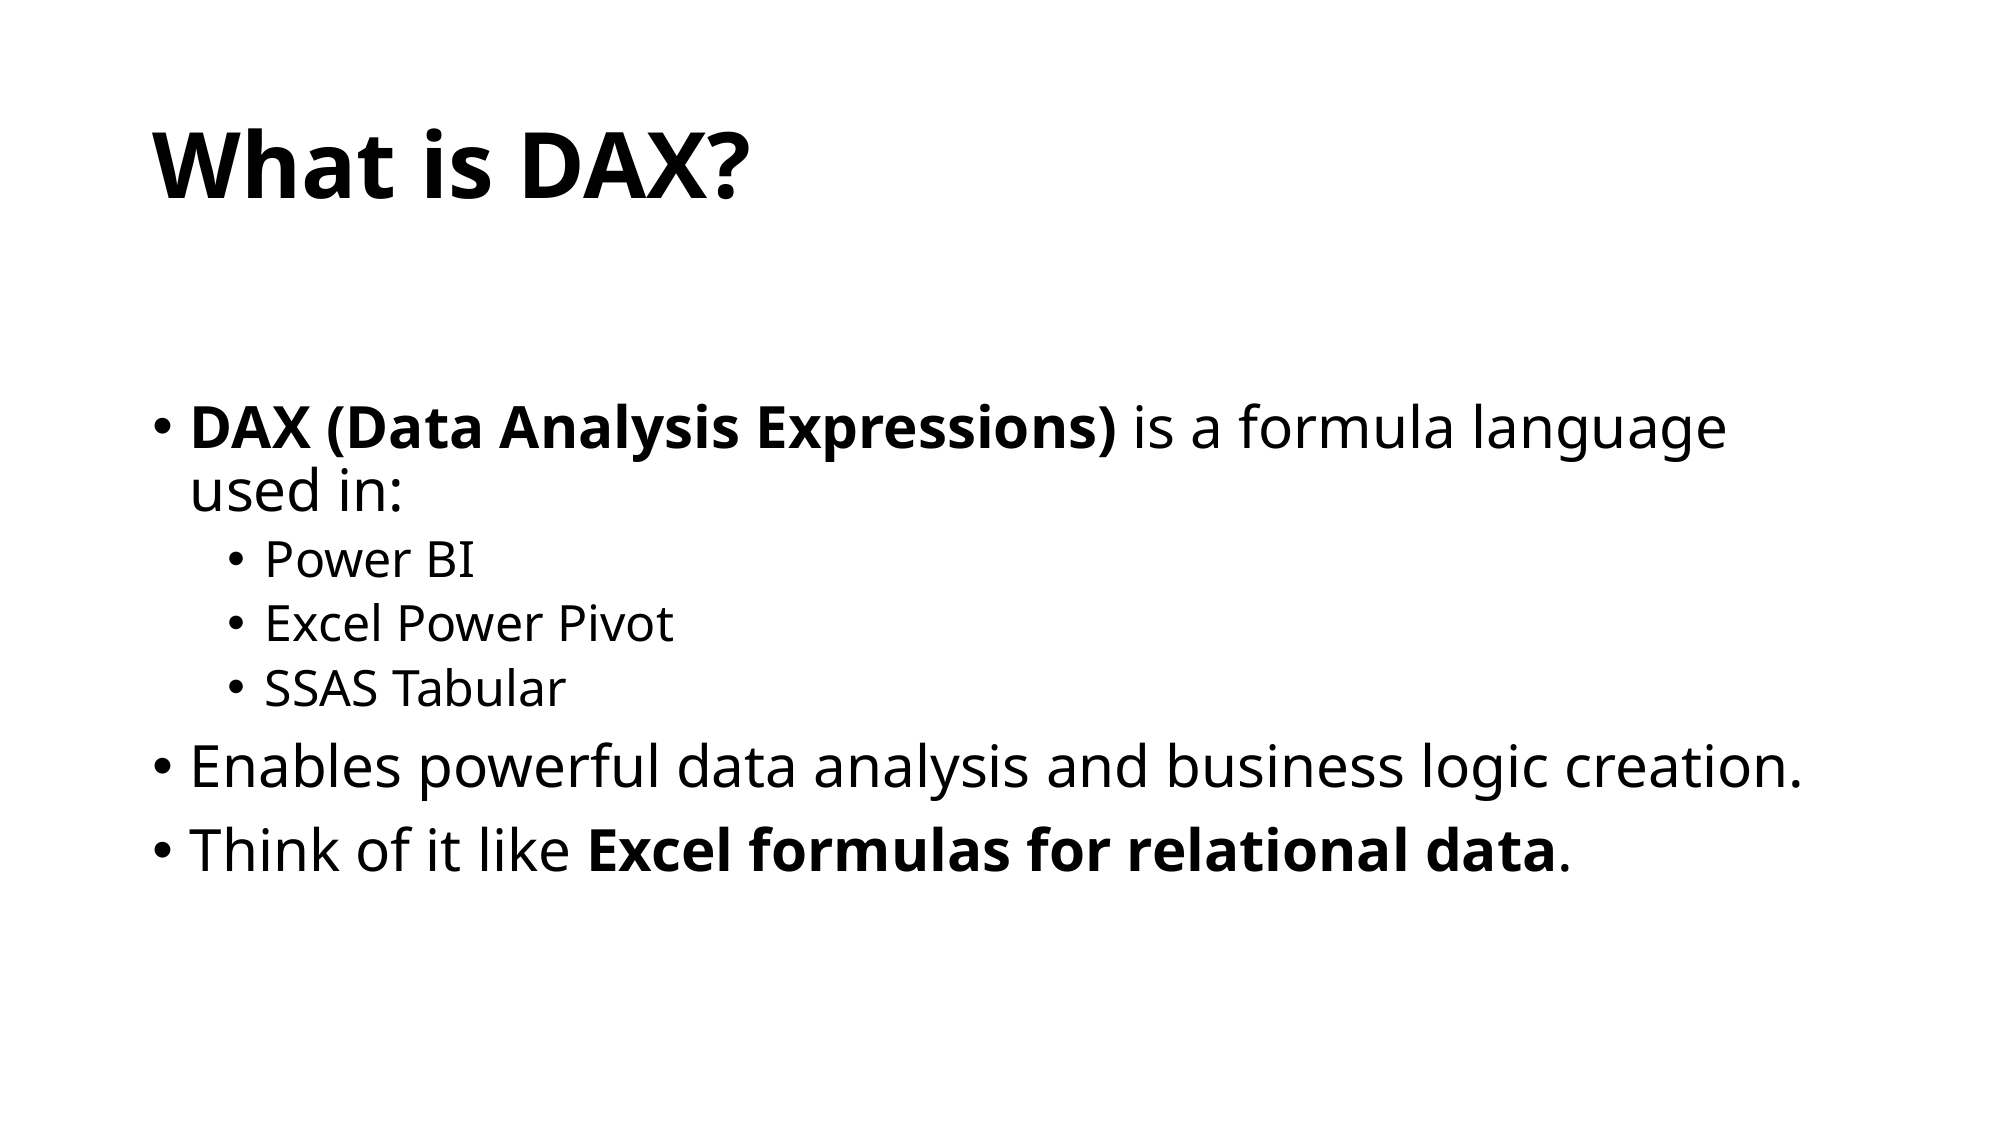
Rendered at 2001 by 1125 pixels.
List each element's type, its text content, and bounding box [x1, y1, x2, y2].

title What is DAX? [137, 59, 1863, 278]
list DAX (Data Analysis Expressions) is a formula language used in: Power BI Excel Power Pivot SSAS Tabular Enables powerful data analysis and business logic creation. Think of it like Excel formulas for relational data. [137, 299, 1863, 1014]
